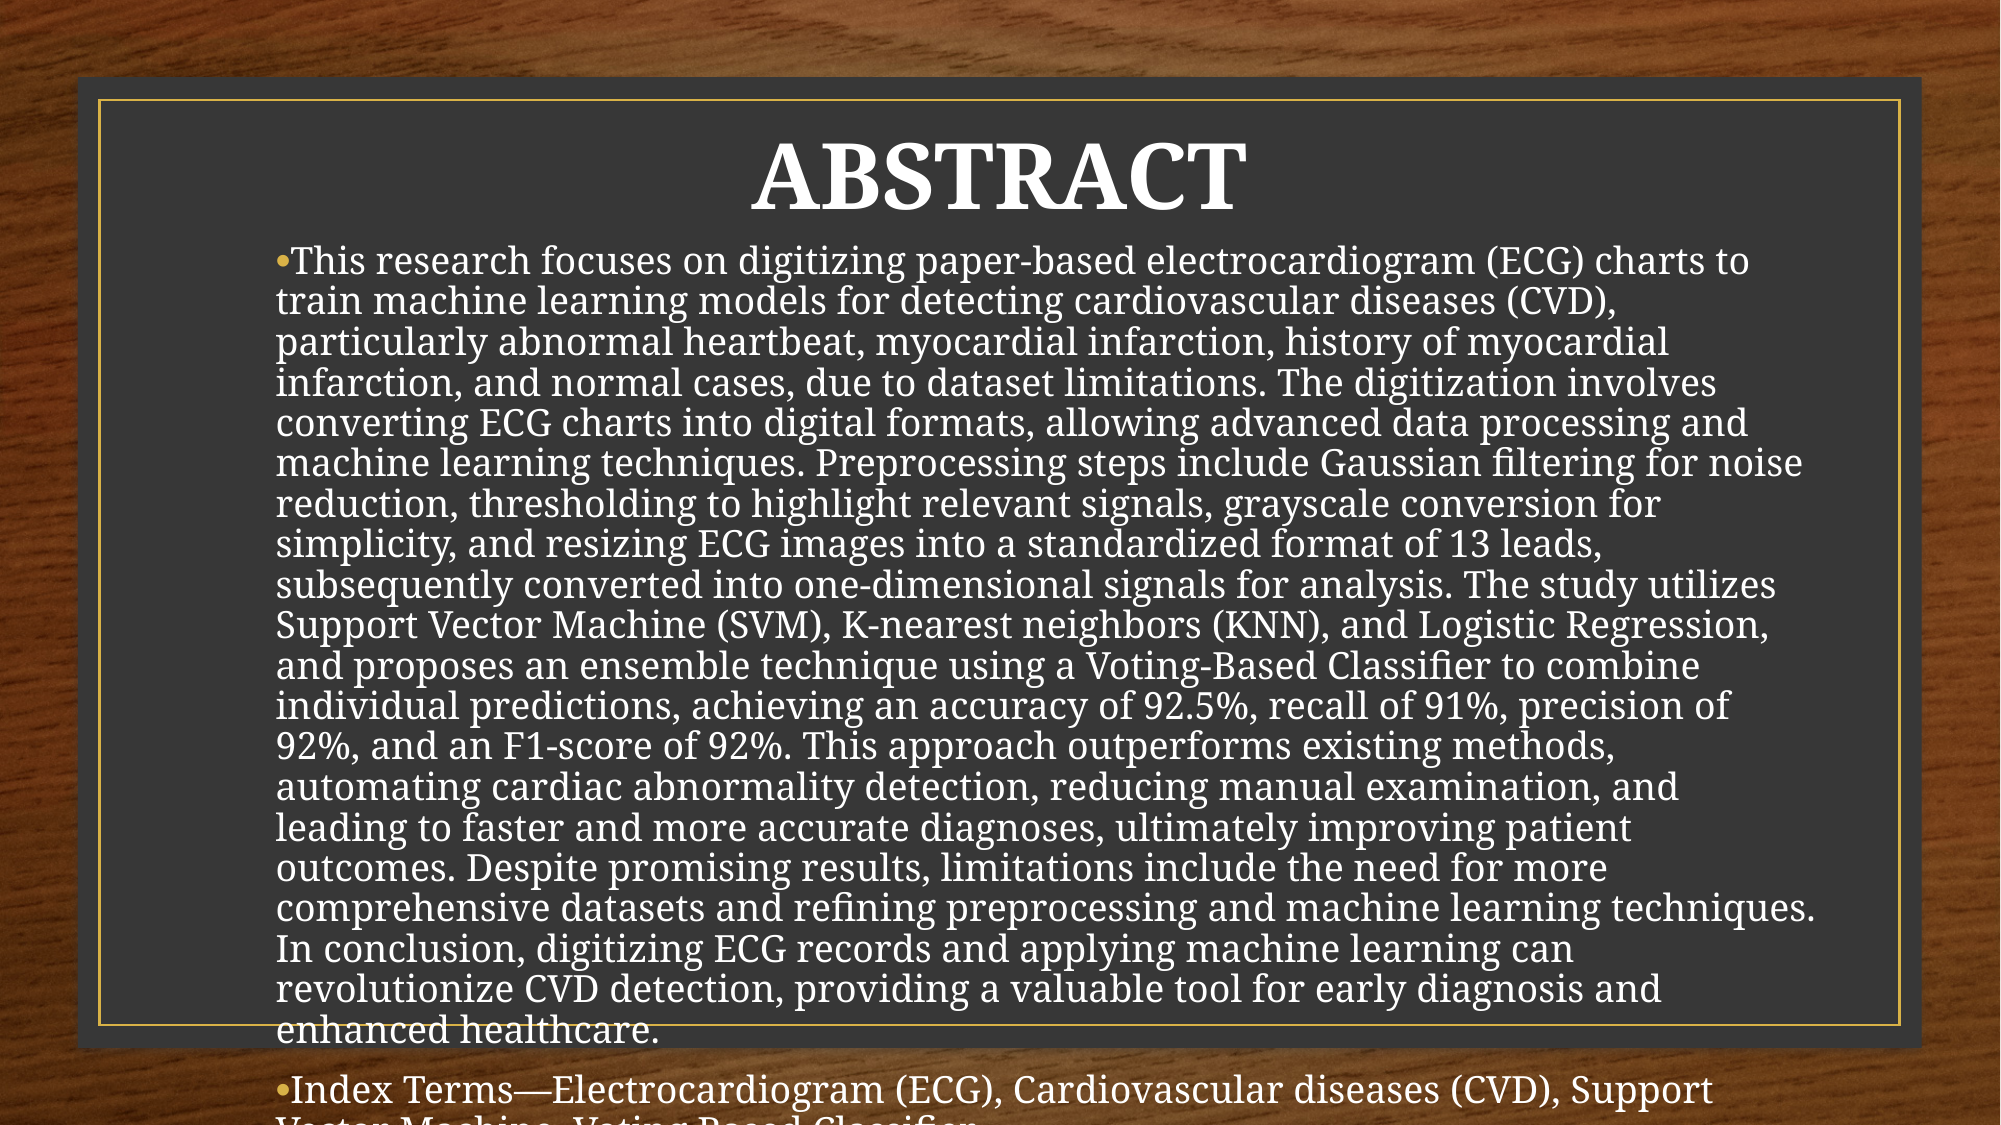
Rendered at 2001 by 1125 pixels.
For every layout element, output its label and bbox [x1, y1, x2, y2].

text_box [0, 0, 2000, 1125]
